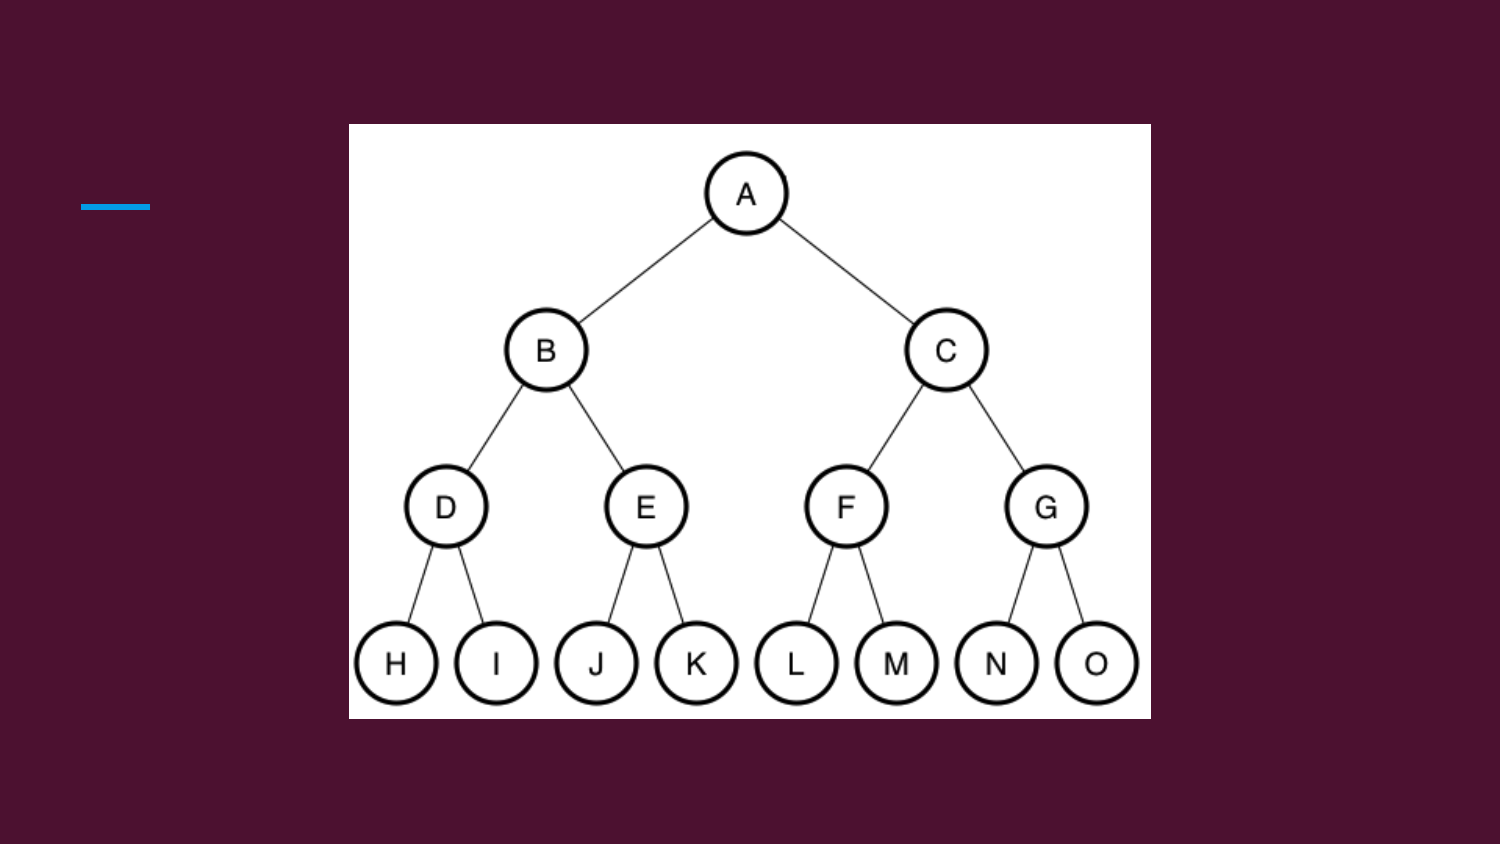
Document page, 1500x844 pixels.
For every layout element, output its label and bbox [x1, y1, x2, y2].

picture [348, 124, 1151, 719]
